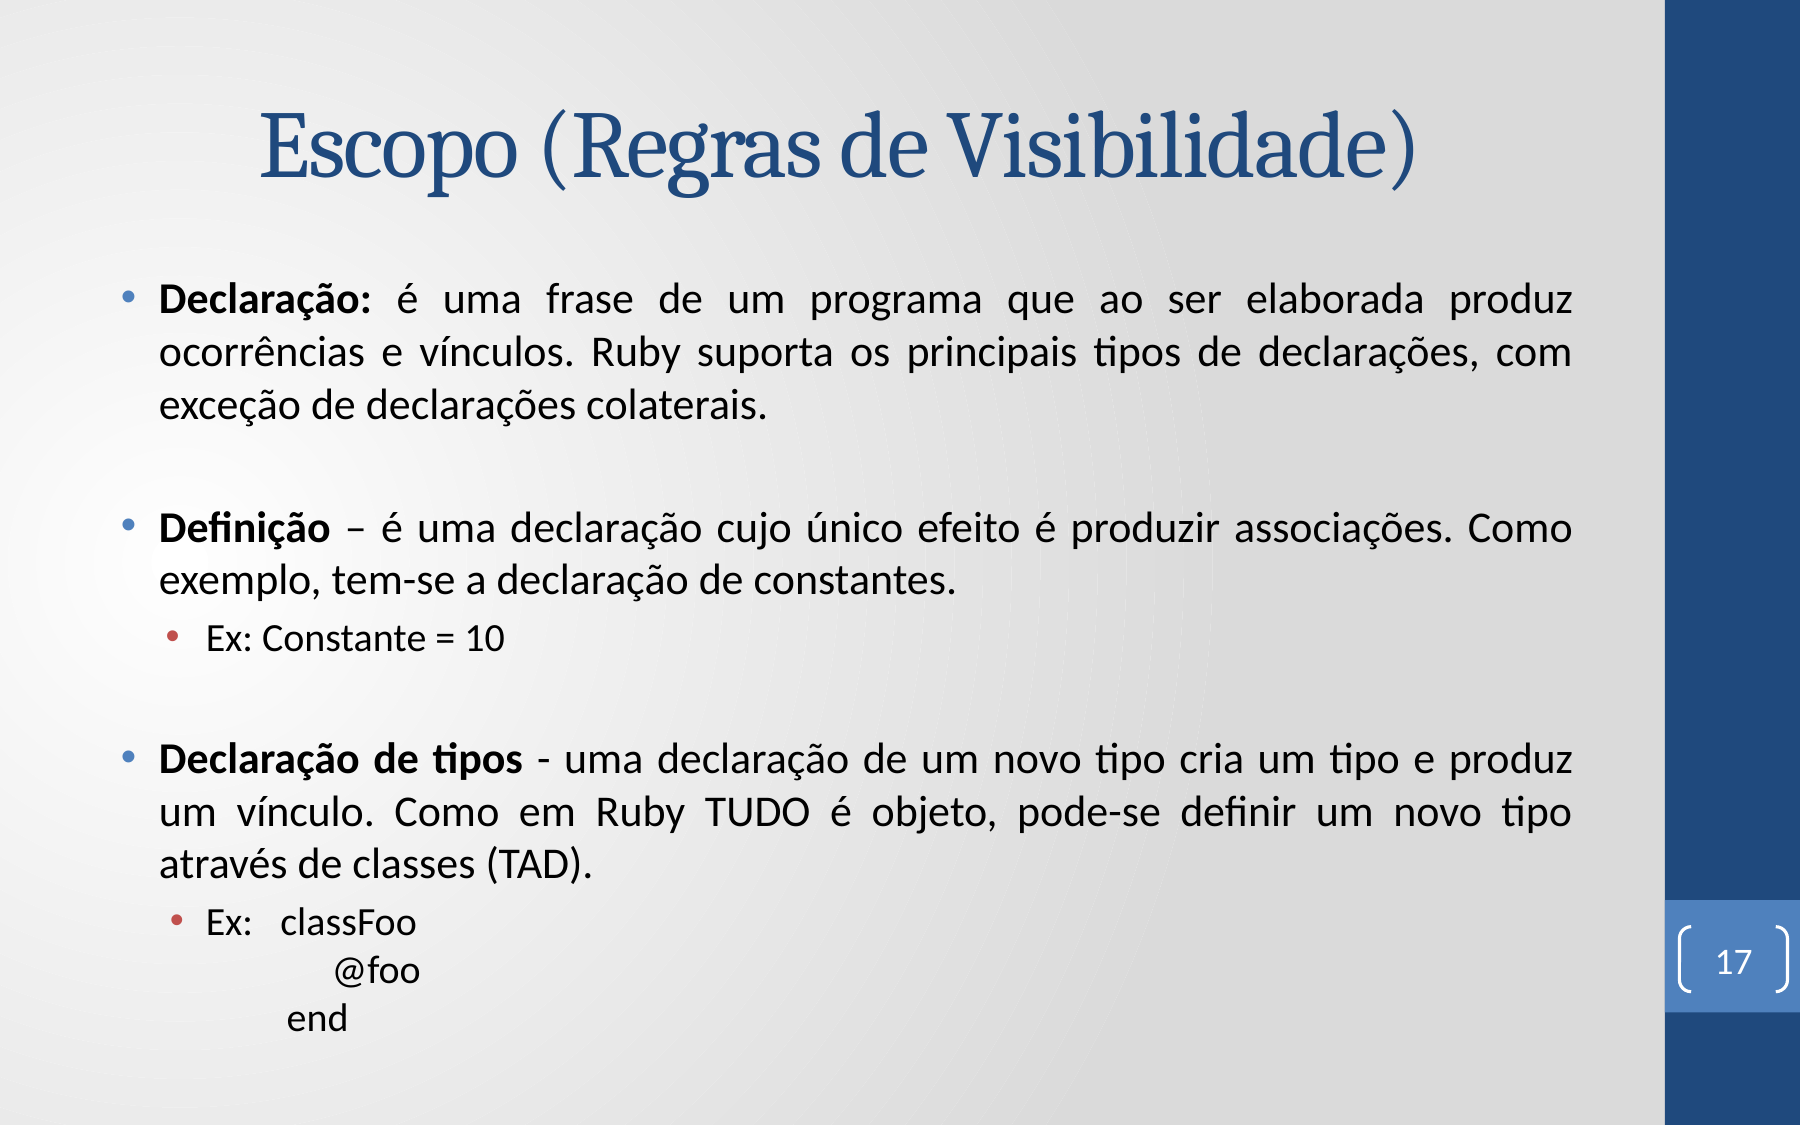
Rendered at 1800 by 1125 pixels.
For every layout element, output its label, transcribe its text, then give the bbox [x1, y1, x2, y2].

title Escopo (Regras de Visibilidade) [90, 45, 1590, 233]
list Declaração: é uma frase de um programa que ao ser elaborada produz ocorrências e vínculos. Ruby suporta os principais tipos de declarações, com exceção de declarações colaterais. Definição – é uma declaração cujo único efeito é produzir associações. Como exemplo, tem-se a declaração de constantes. Ex: Constante = 10 Declaração de tipos - uma declaração de um novo tipo cria um tipo e produz um vínculo. Como em Ruby TUDO é objeto, pode-se definir um novo tipo através de classes (TAD). Ex: classFoo @foo end [90, 262, 1590, 1050]
slide_number 17 [1677, 925, 1790, 994]
